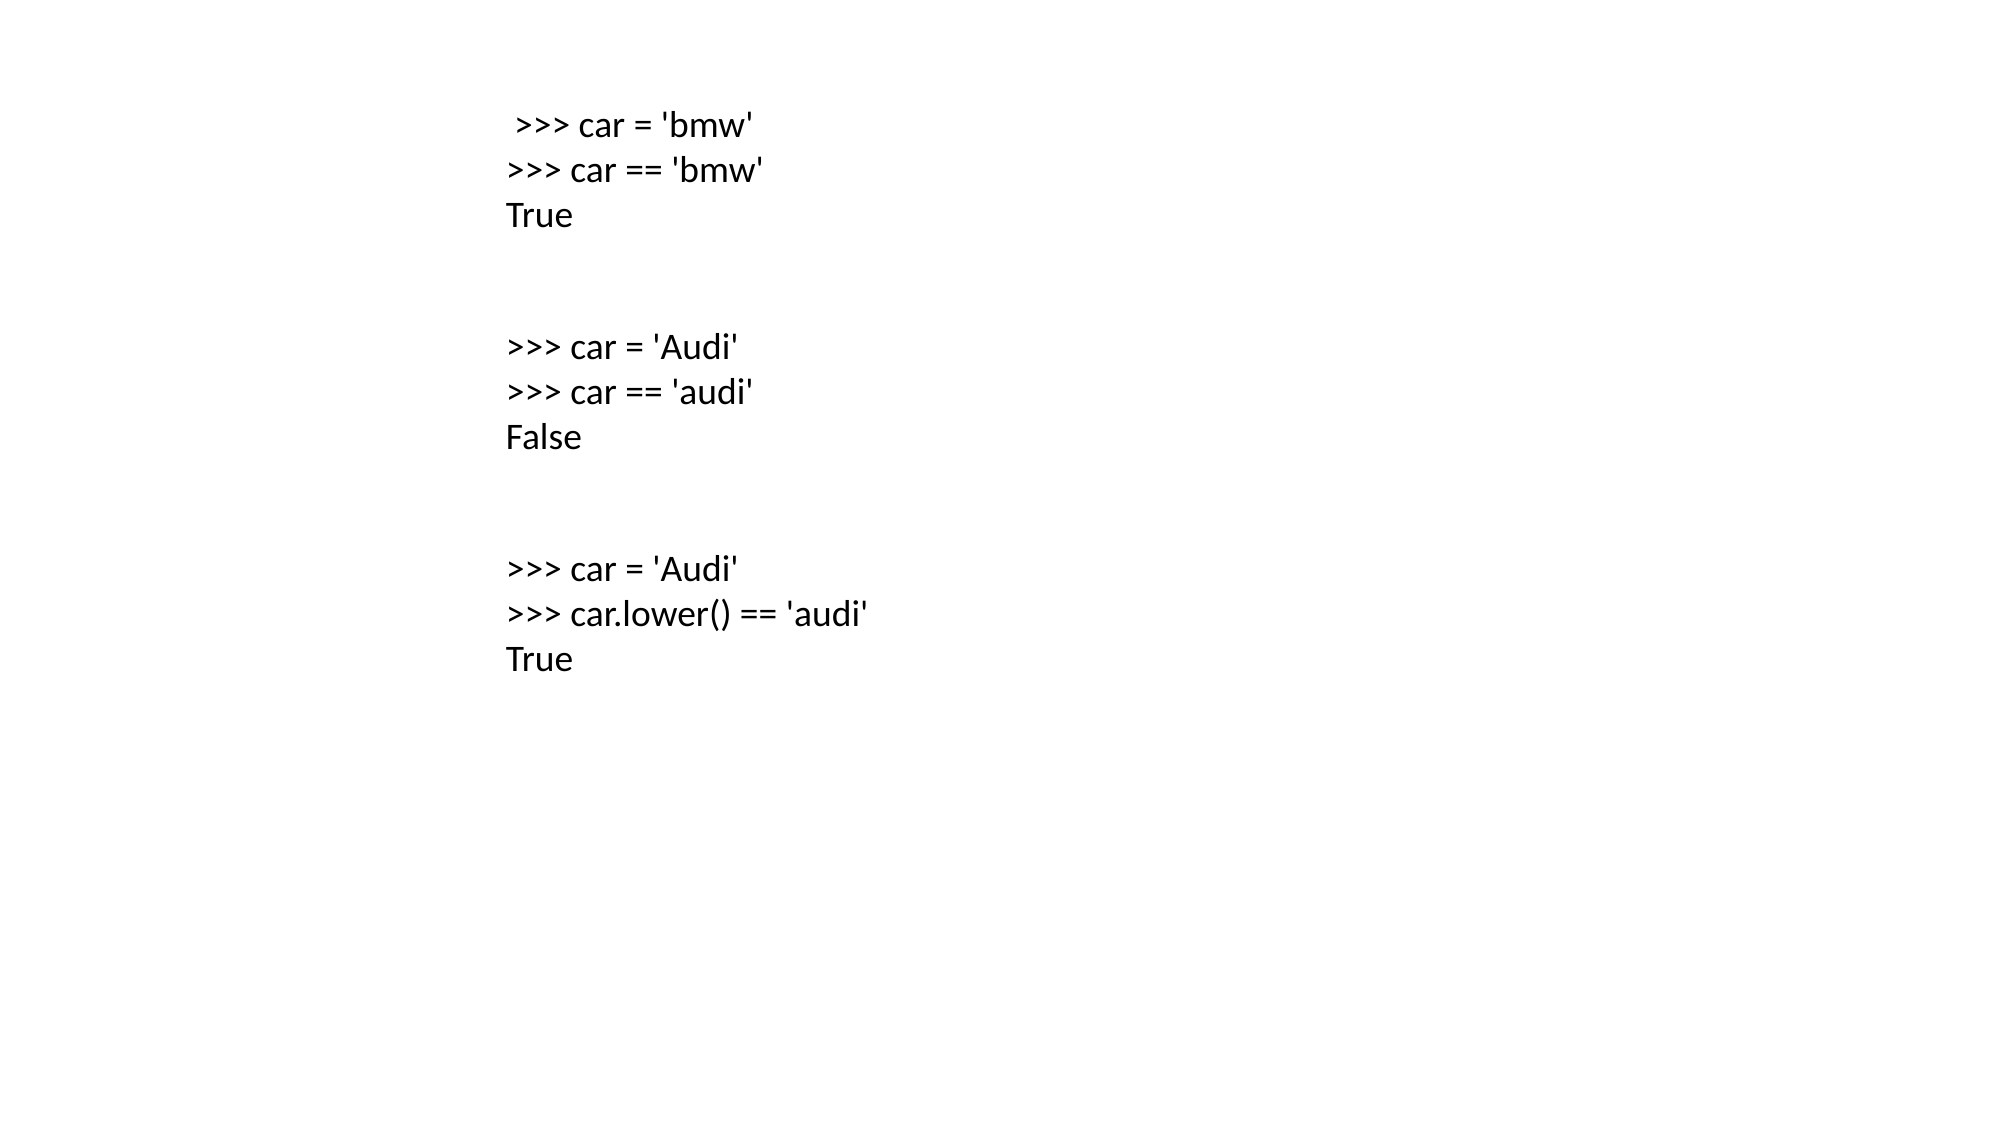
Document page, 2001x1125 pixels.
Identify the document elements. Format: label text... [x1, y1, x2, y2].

text_box >>> car = 'Audi' >>> car == 'audi' False [490, 314, 1491, 464]
text_box >>> car = 'Audi' >>> car.lower() == 'audi' True [490, 536, 1491, 686]
text_box >>> car = 'bmw' >>> car == 'bmw' True [490, 92, 1491, 242]
